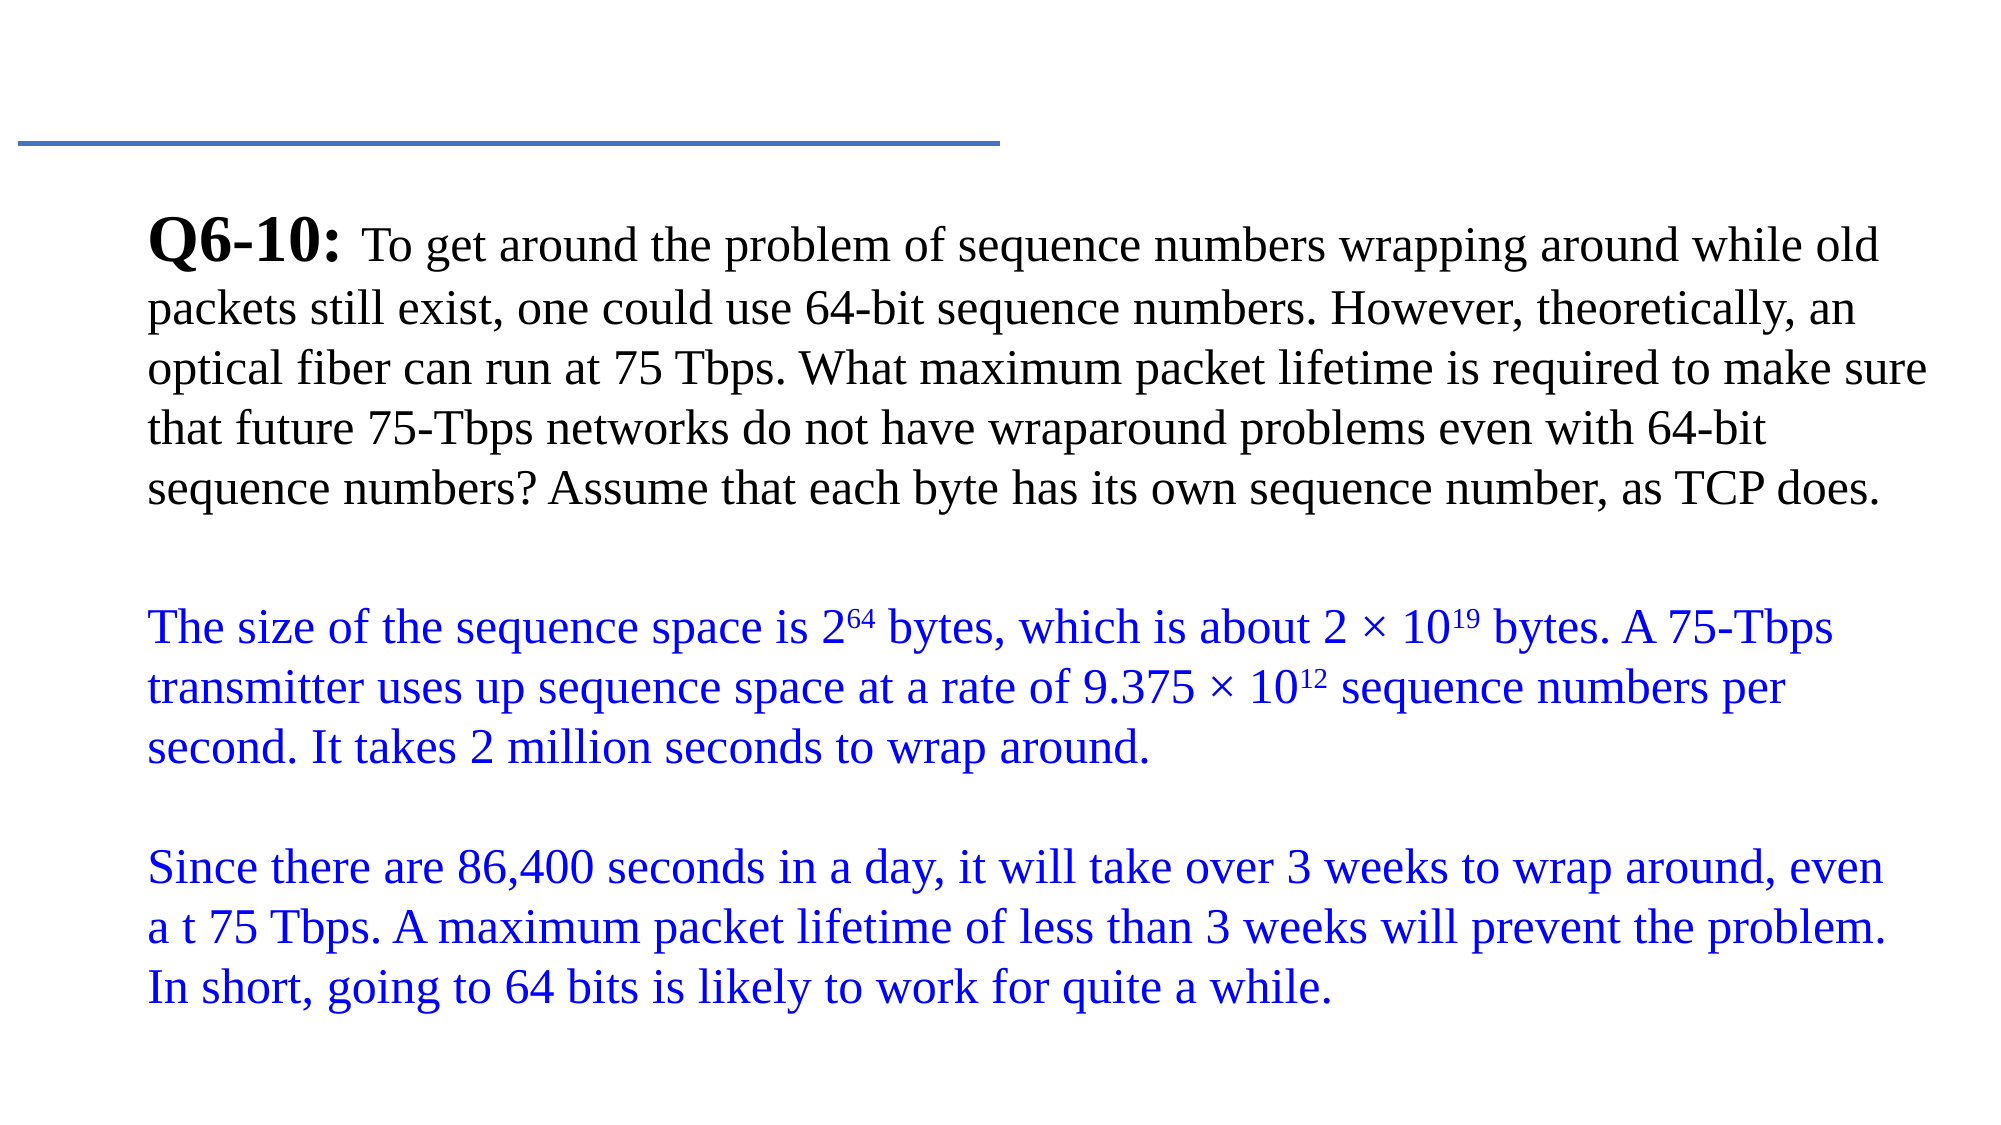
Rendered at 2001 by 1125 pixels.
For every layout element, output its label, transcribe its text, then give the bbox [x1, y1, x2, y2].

text_box Q6-10: To get around the problem of sequence numbers wrapping around while old packets still exist, one could use 64-bit sequence numbers. However, theoretically, an optical fiber can run at 75 Tbps. What maximum packet lifetime is required to make sure that future 75-Tbps networks do not have wraparound problems even with 64-bit sequence numbers? Assume that each byte has its own sequence number, as TCP does. [132, 187, 1961, 523]
